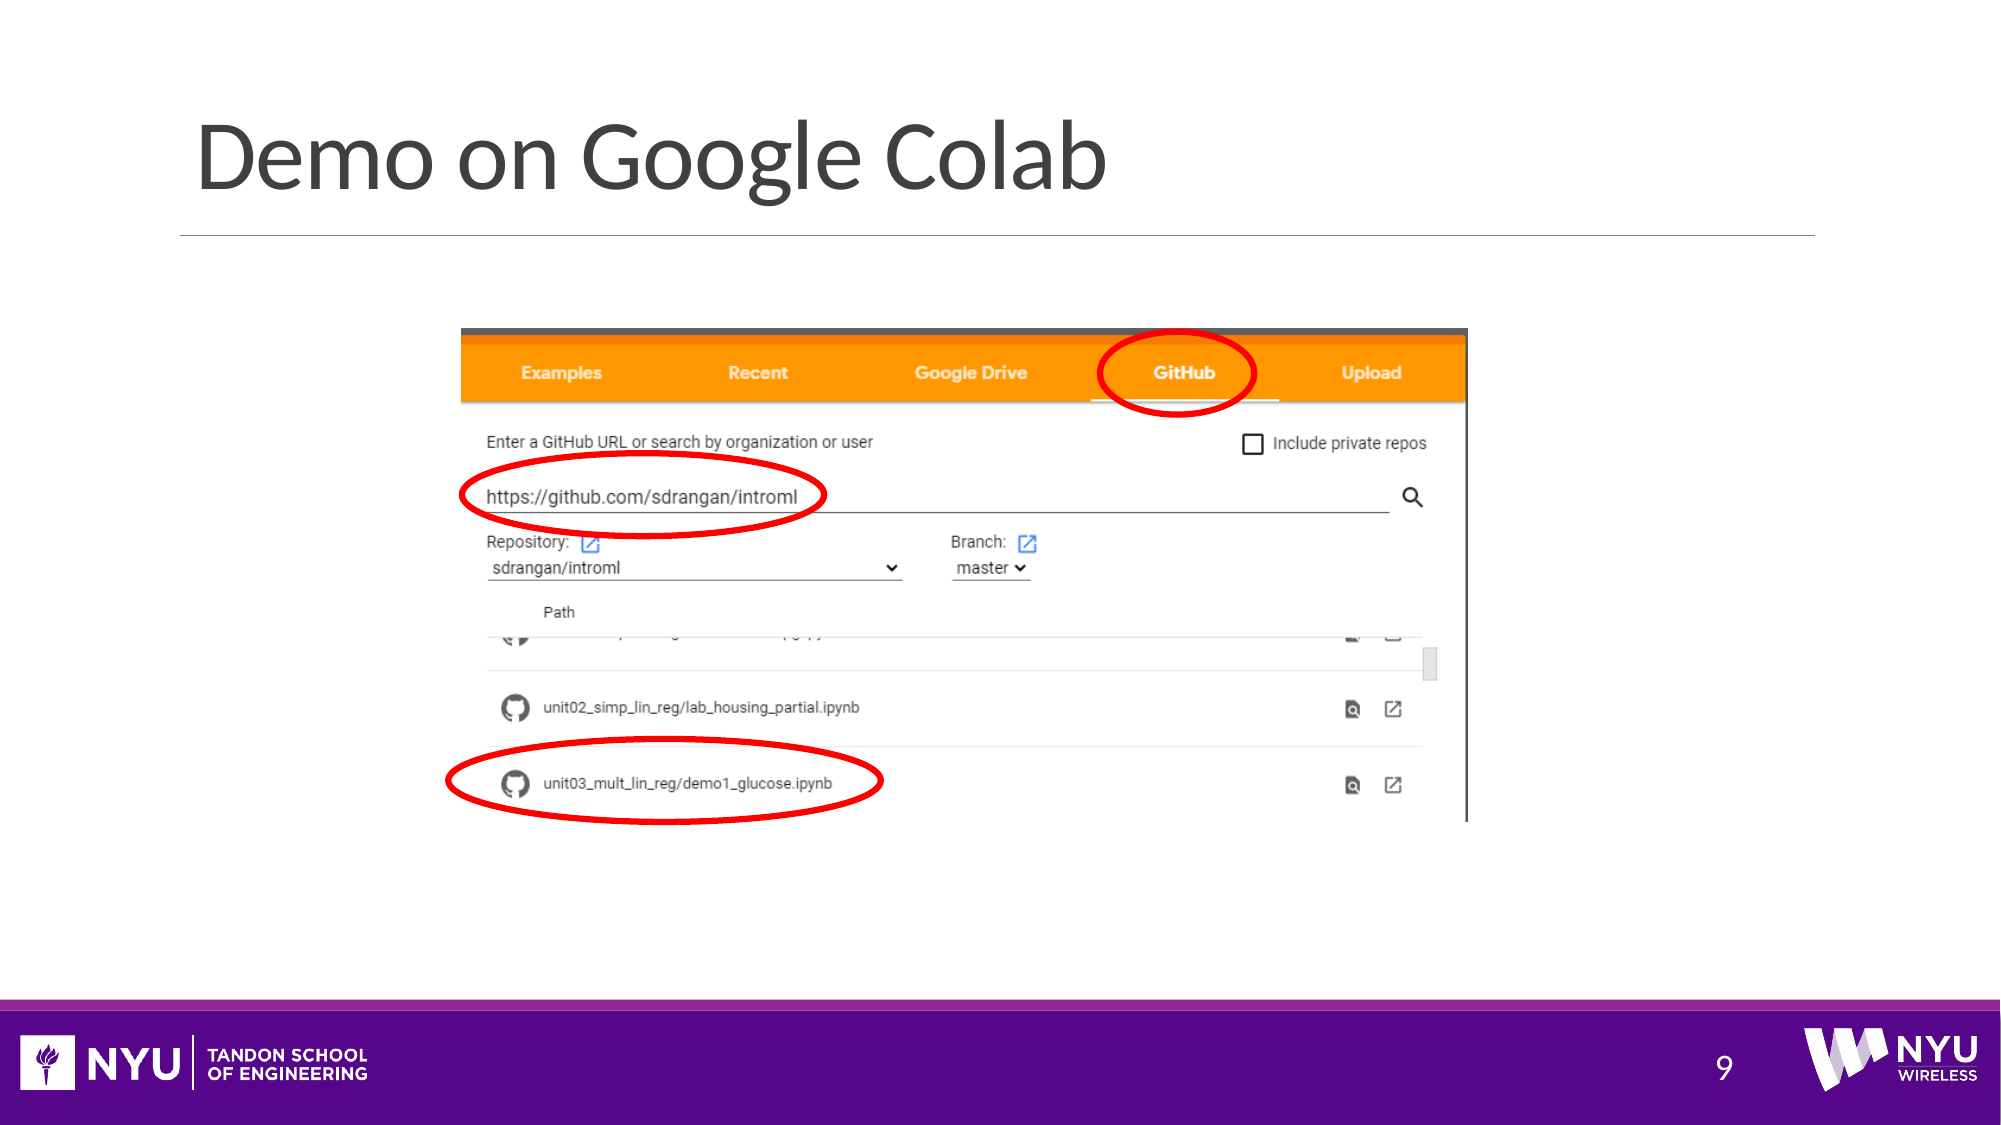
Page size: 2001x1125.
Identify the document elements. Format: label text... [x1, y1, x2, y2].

slide_number 9 [1533, 1035, 1749, 1096]
title Demo on Google Colab [180, 47, 1830, 218]
picture [461, 327, 1469, 823]
text_box [447, 766, 458, 795]
